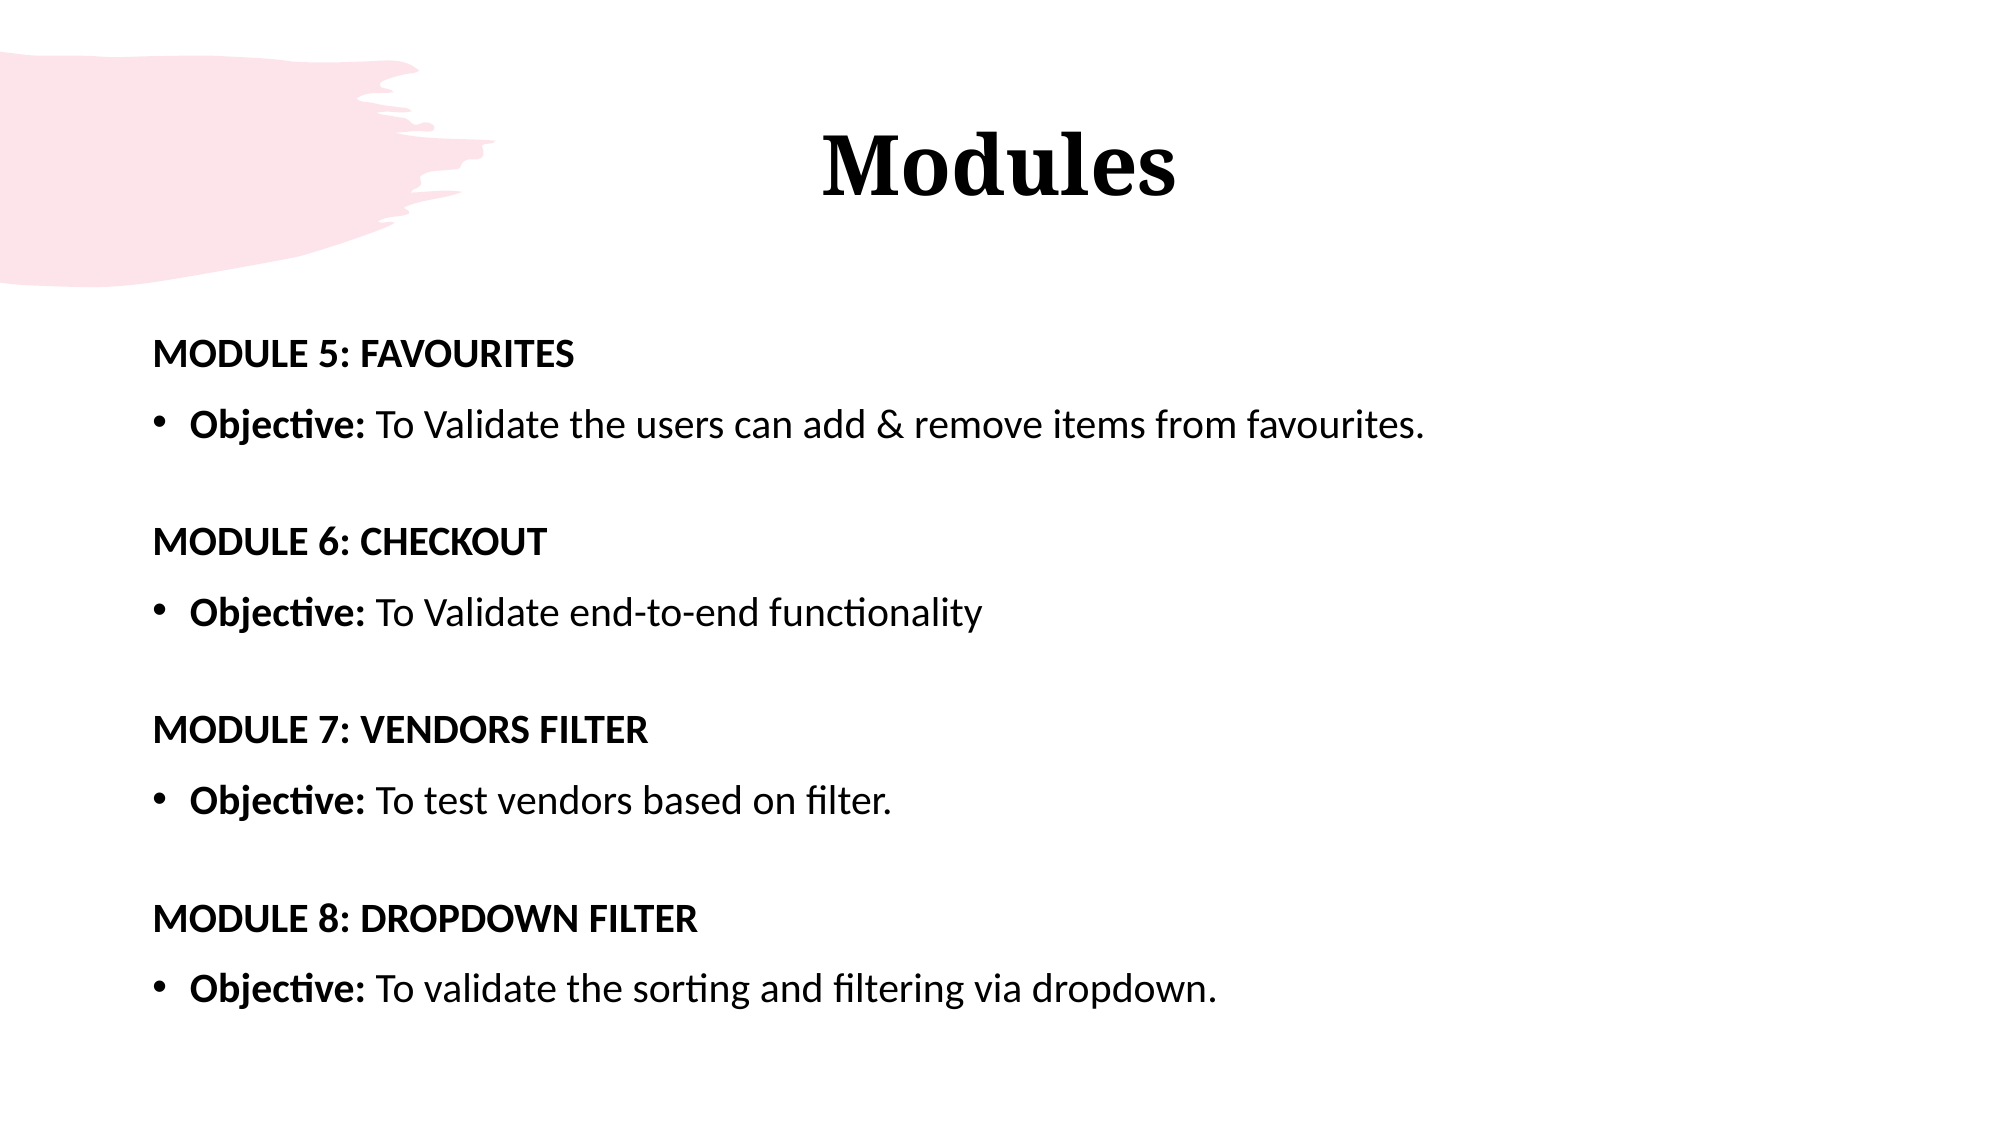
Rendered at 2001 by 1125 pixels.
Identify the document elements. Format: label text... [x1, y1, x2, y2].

text_box MODULE 6: CHECKOUT Objective: To Validate end-to-end functionality [137, 506, 1947, 679]
text_box MODULE 8: DROPDOWN FILTER Objective: To validate the sorting and filtering via dropdown. [137, 882, 1974, 1056]
text_box MODULE 7: VENDORS FILTER Objective: To test vendors based on filter. [137, 694, 1974, 868]
title Modules [137, 59, 1863, 278]
list MODULE 5: FAVOURITES Objective: To Validate the users can add & remove items from favourites. [137, 318, 1974, 491]
